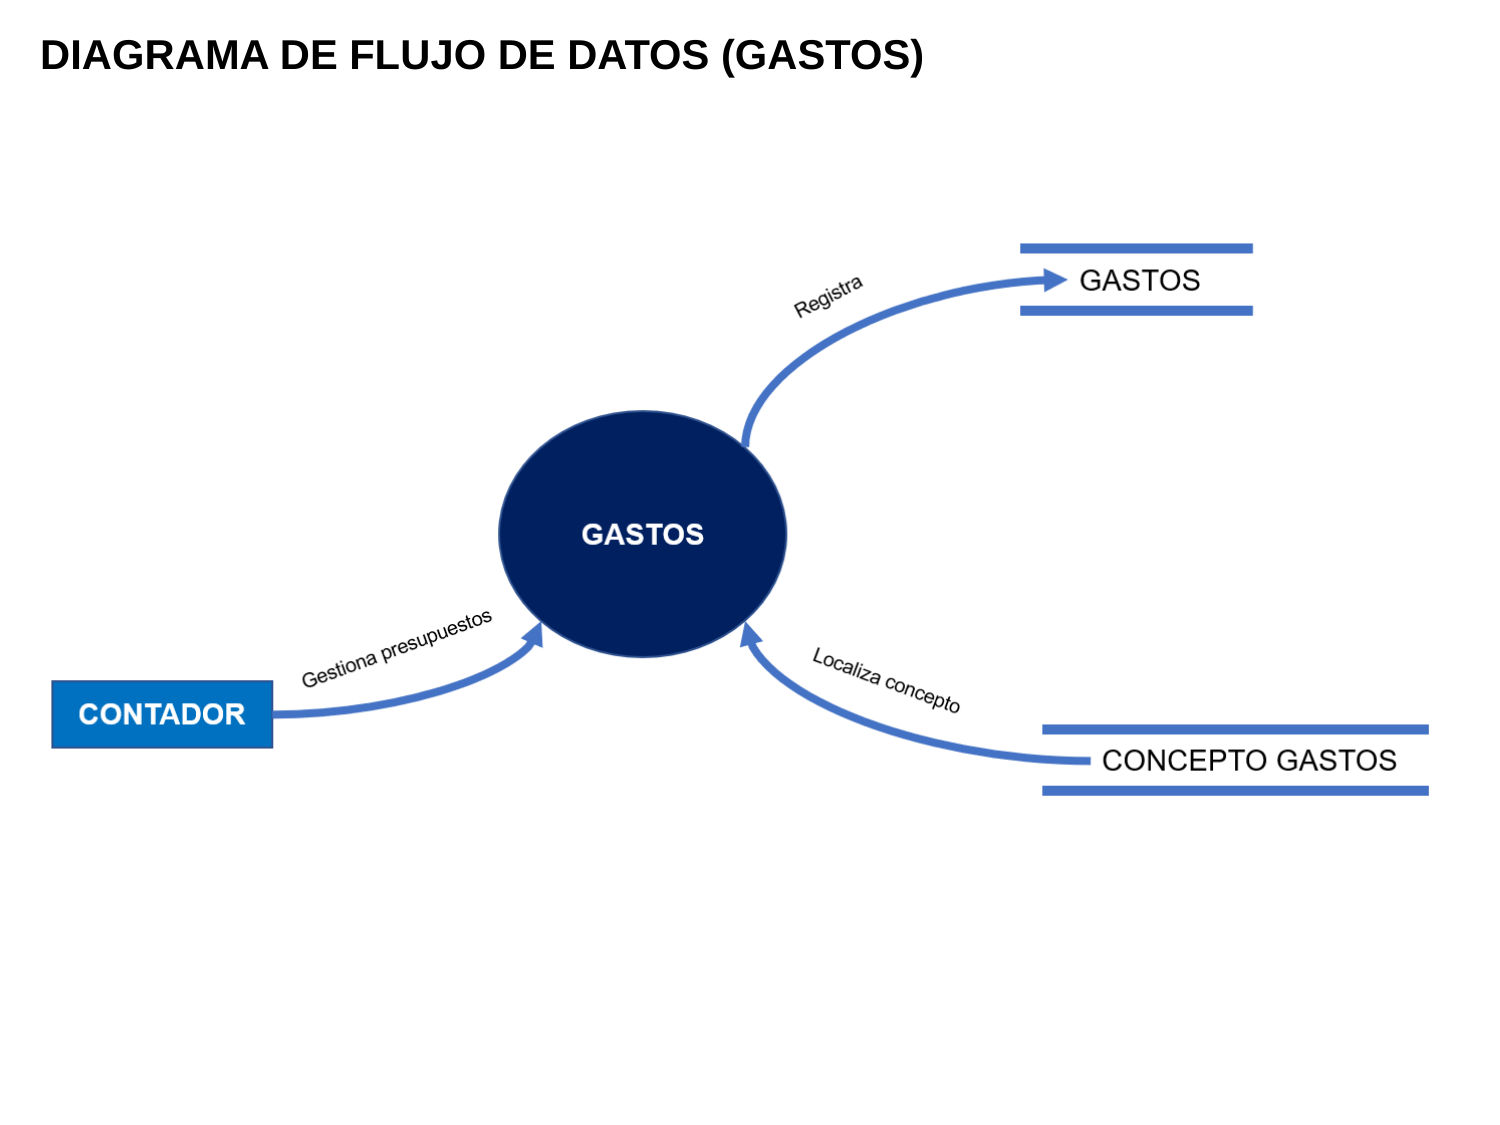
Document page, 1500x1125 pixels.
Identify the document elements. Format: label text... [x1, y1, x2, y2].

text_box DIAGRAMA DE FLUJO DE DATOS (GASTOS) [25, 20, 940, 86]
picture [21, 212, 1453, 853]
